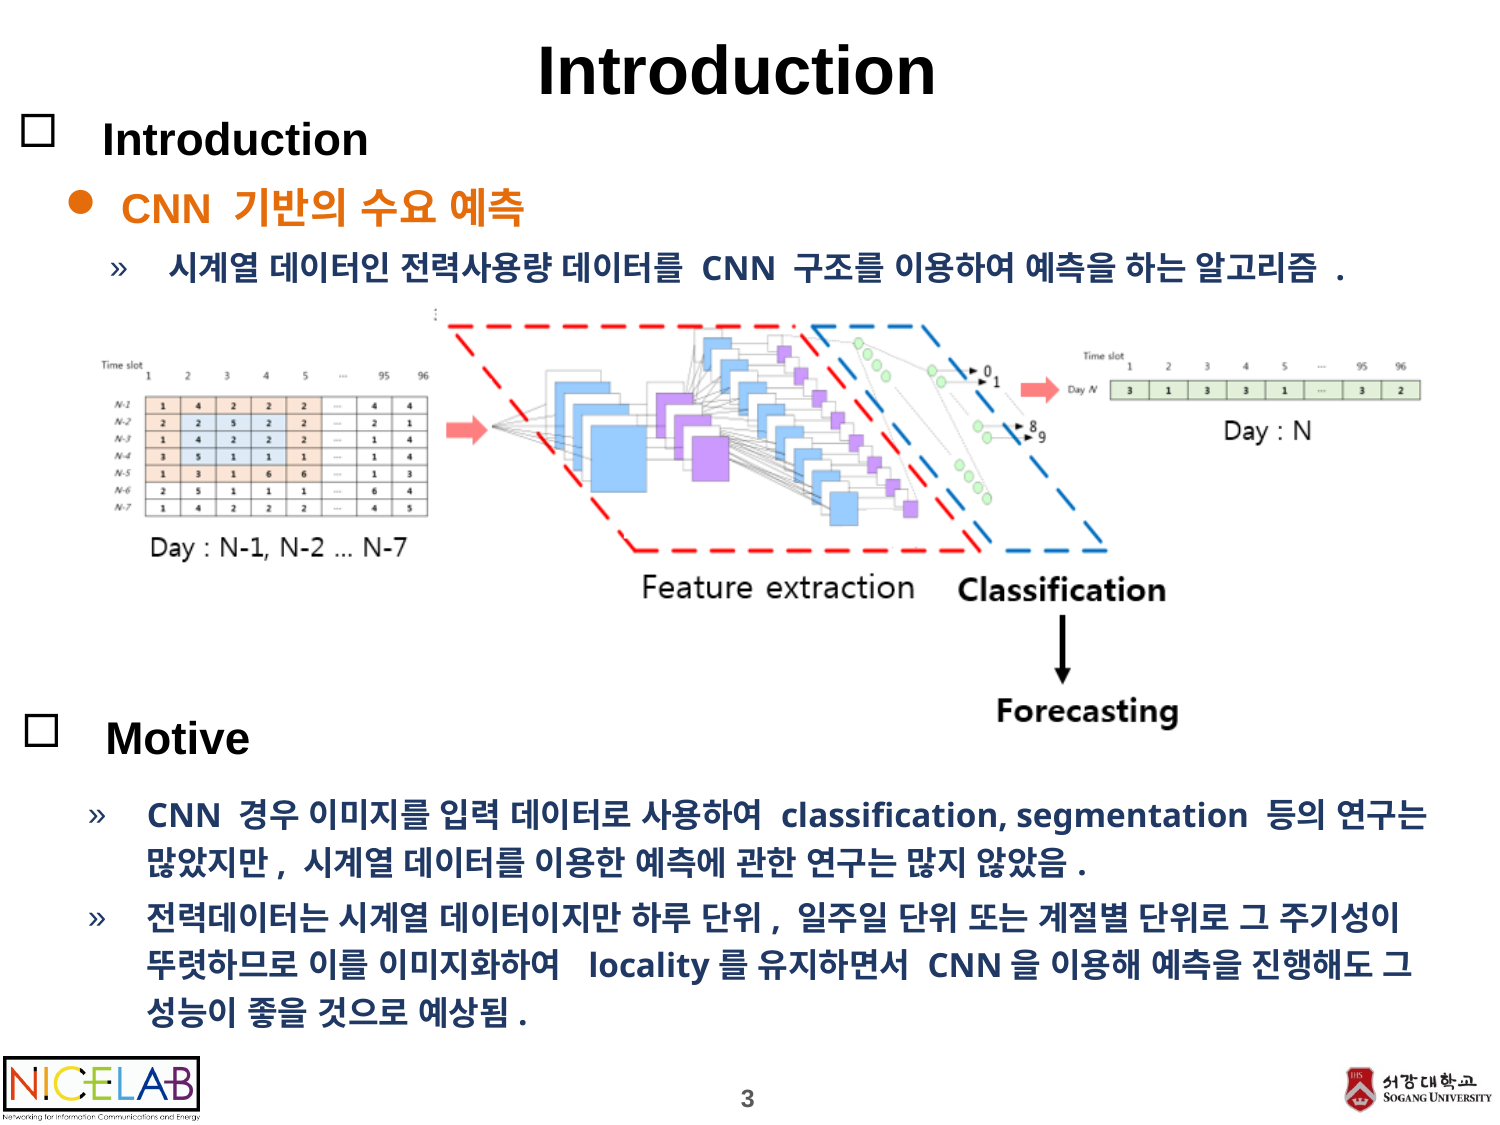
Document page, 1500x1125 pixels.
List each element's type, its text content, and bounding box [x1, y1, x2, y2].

title Introduction [87, 14, 1425, 131]
text_box CNN 기반의 수요 예측 시계열 데이터인 전력사용량 데이터를 CNN 구조를 이용하여 예측을 하는 알고리즘 . [3, 160, 1500, 696]
list Motive [3, 696, 1500, 1125]
text_box CNN 경우 이미지를 입력 데이터로 사용하여 classification, segmentation 등의 연구는 많았지만, 시계열 데이터를 이용한 예측에 관한 연구는 많지 않았음. 전력데이터는 시계열 데이터이지만 하루 단위, 일주일 단위 또는 계절별 단위로 그 주기성이 뚜렷하므로 이를 이미지화하여 locality를 유지하면서 CNN을 이용해 예측을 진행해도 그 성능이 좋을 것으로 예상됨. [0, 774, 1482, 1125]
picture [98, 279, 1425, 736]
text_box Introduction [0, 97, 1500, 774]
